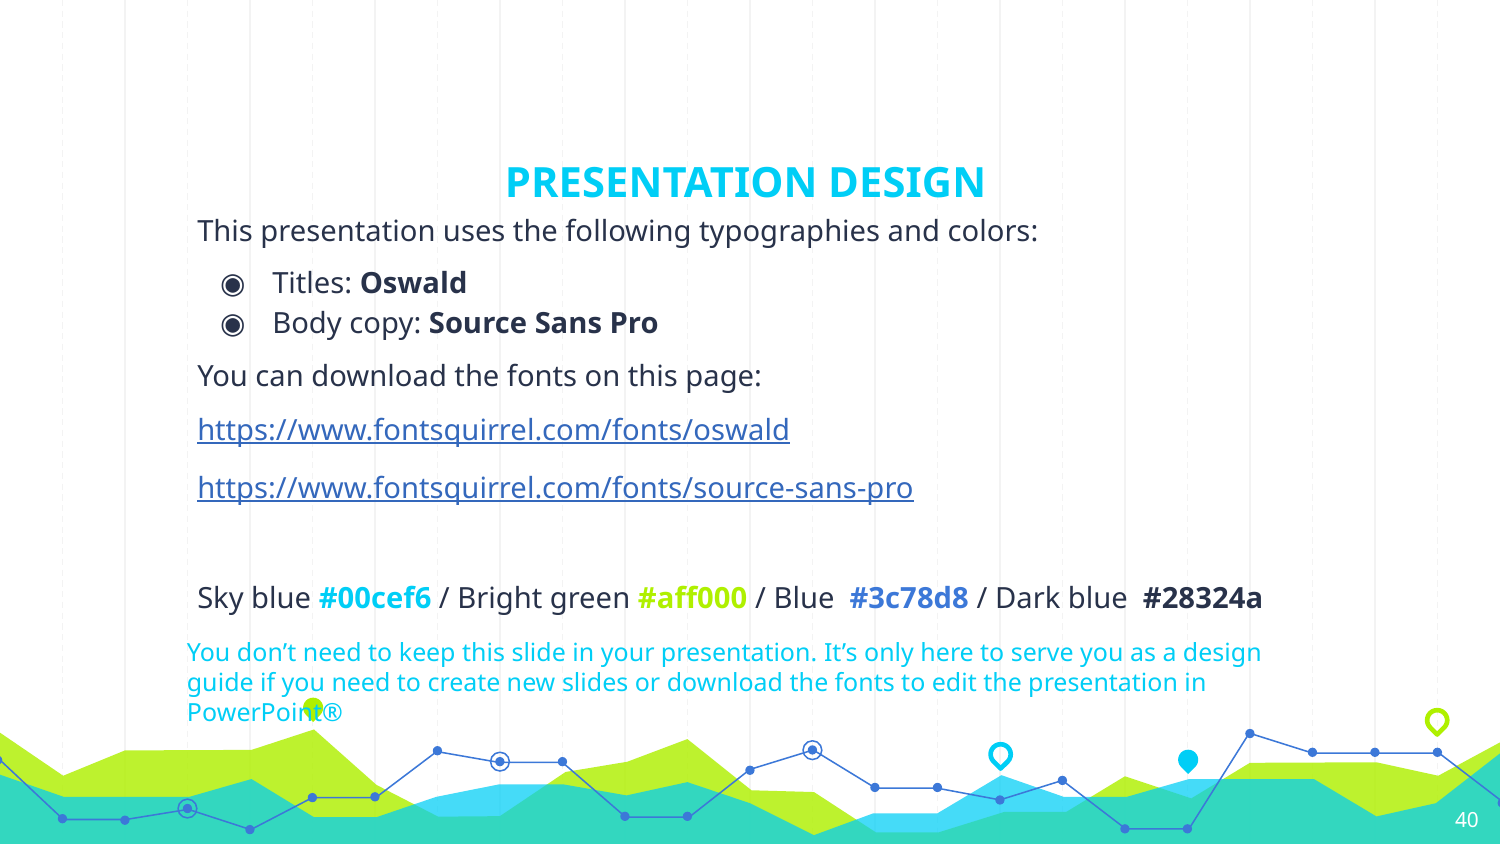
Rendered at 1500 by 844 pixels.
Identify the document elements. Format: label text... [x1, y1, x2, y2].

slide_number 40 [1403, 791, 1494, 844]
list This presentation uses the following typographies and colors: Titles: Oswald Body copy: Source Sans Pro You can download the fonts on this page: https://www.fontsquirrel.com/fonts/oswald https://www.fontsquirrel.com/fonts/source-sans-pro Sky blue #00cef6 / Bright green #aff000 / Blue #3c78d8 / Dark blue #28324a [182, 196, 1318, 634]
title PRESENTATION DESIGN [171, 103, 1320, 222]
text_box You don’t need to keep this slide in your presentation. It’s only here to serve you as a design guide if you need to create new slides or download the fonts to edit the presentation in PowerPoint® [171, 621, 1308, 710]
